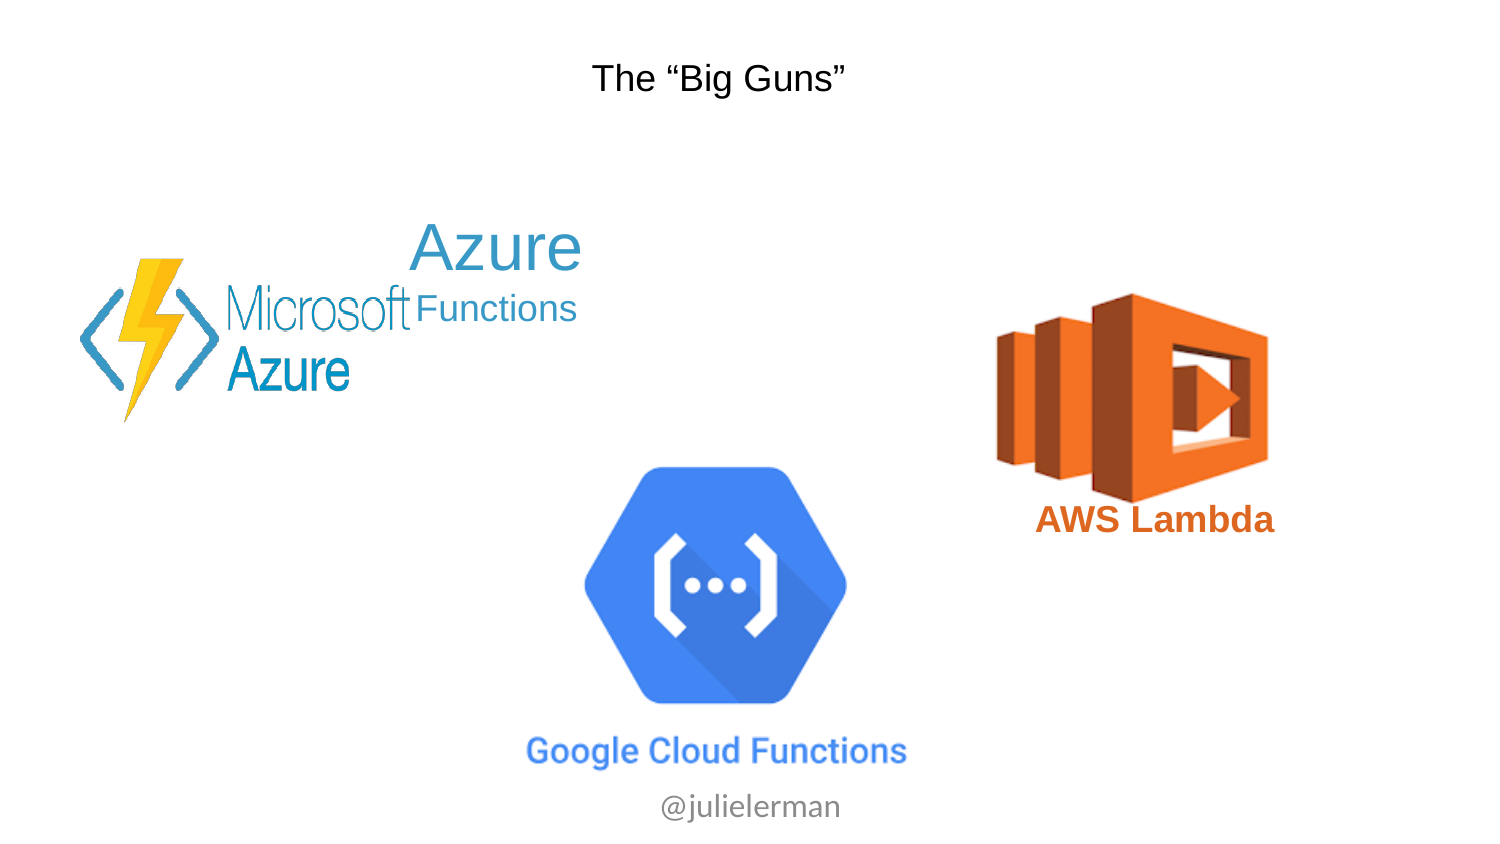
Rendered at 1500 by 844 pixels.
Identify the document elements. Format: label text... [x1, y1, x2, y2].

picture [519, 209, 1397, 778]
footer @julielerman [496, 782, 1004, 827]
picture [70, 159, 442, 517]
text_box The “Big Guns” [576, 46, 861, 106]
text_box Azure Functions [442, 196, 599, 337]
